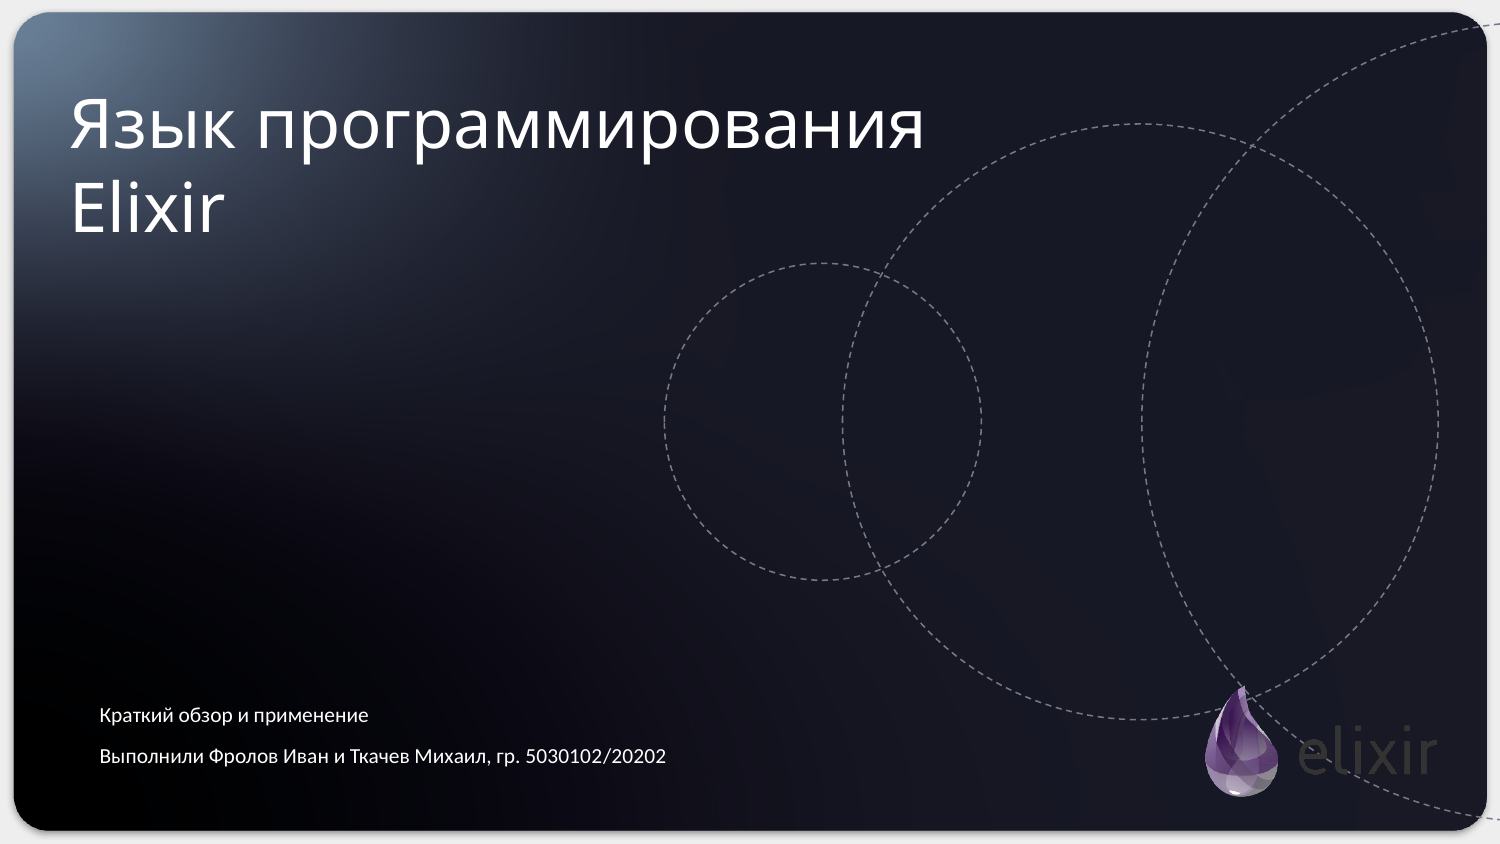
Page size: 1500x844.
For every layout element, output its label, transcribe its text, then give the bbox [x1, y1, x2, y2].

subtitle Краткий обзор и применение Выполнили Фролов Иван и Ткачев Михаил, гр. 5030102/20202 [54, 685, 863, 785]
title Язык программирования Elixir [54, 65, 982, 335]
picture [13, 12, 1487, 831]
